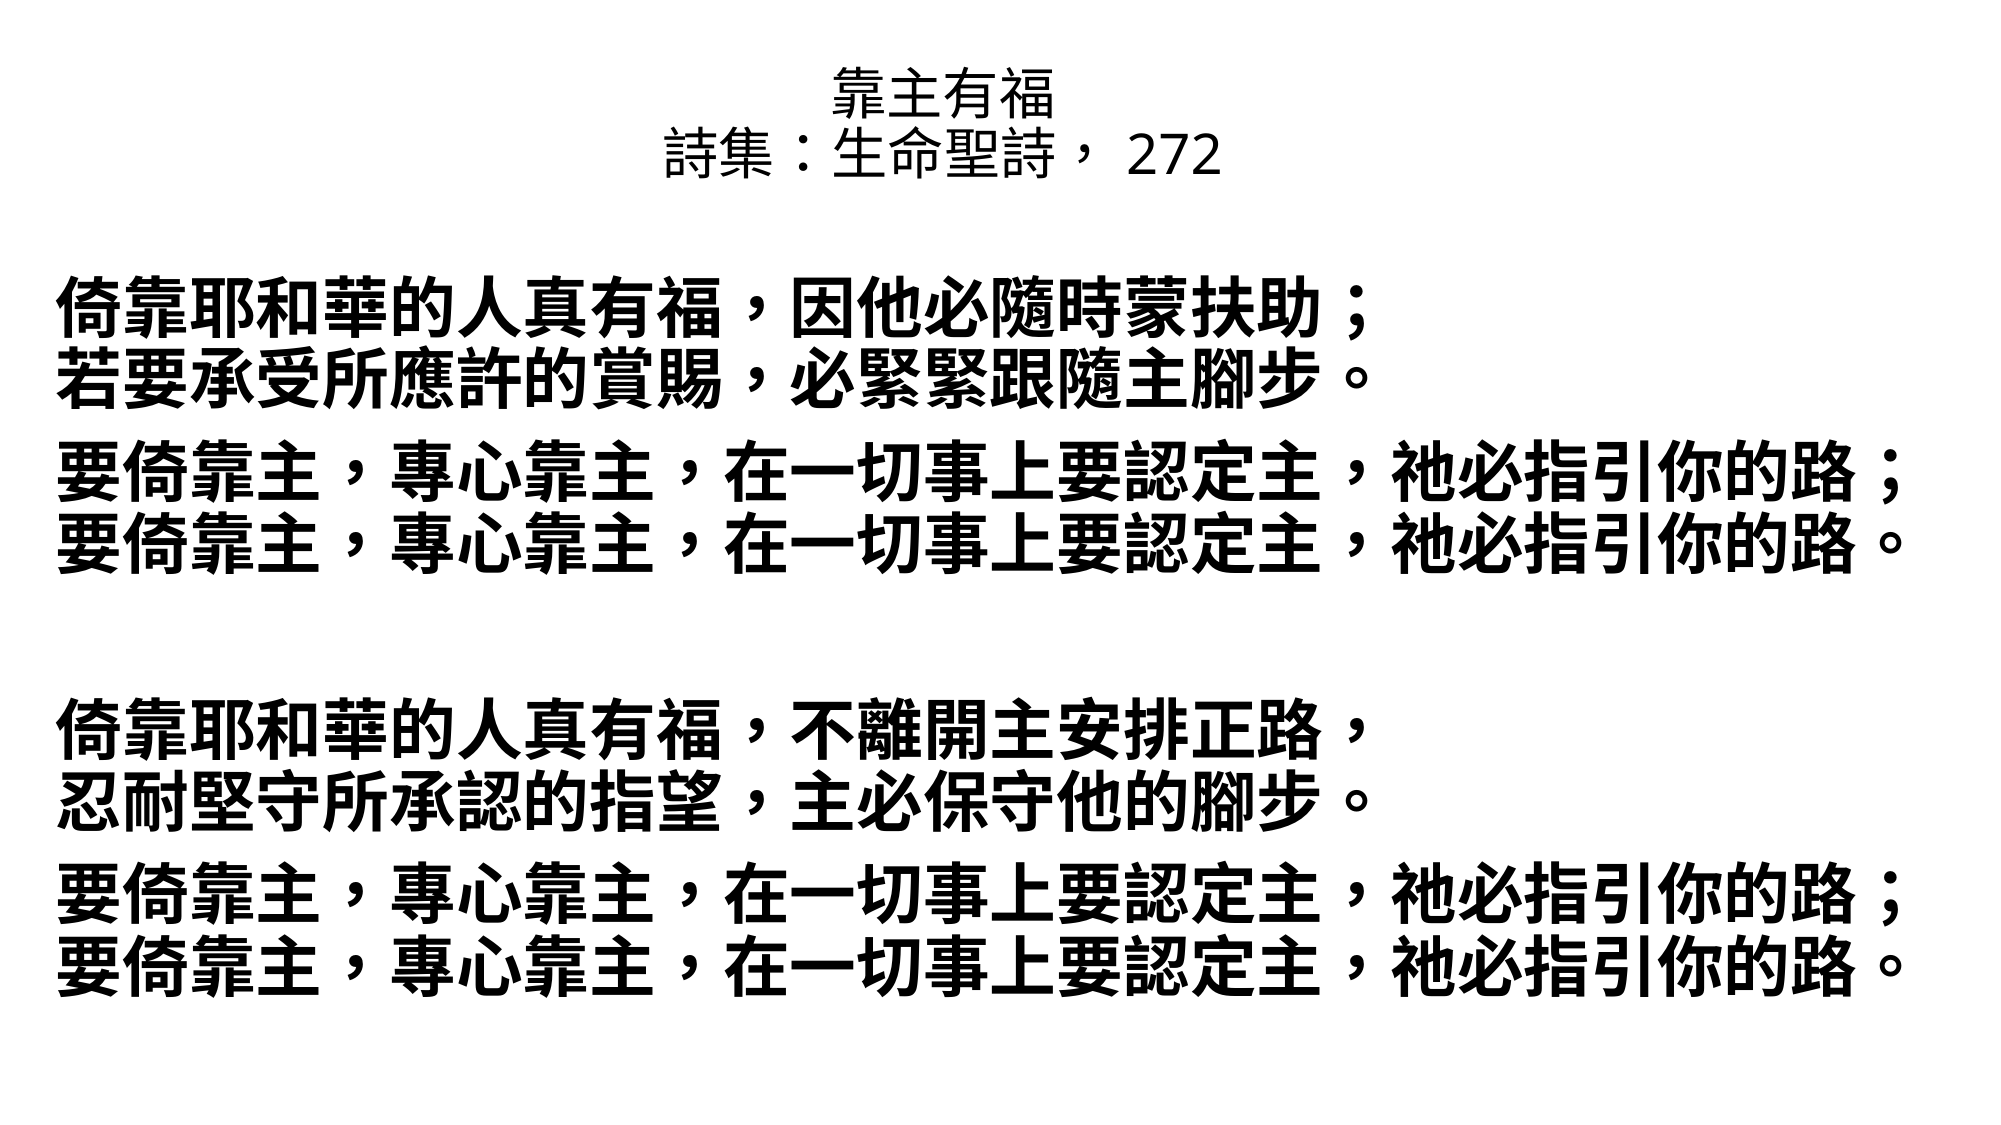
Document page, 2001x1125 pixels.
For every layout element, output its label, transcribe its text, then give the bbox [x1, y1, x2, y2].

title 靠主有福 詩集：生命聖詩，272 [83, 55, 1802, 195]
subtitle 倚靠耶和華的人真有福，因他必隨時蒙扶助； 若要承受所應許的賞賜，必緊緊跟隨主腳步。 要倚靠主，專心靠主，在一切事上要認定主，祂必指引你的路； 要倚靠主，專心靠主，在一切事上要認定主，祂必指引你的路。 倚靠耶和華的人真有福，不離開主安排正路， 忍耐堅守所承認的指望，主必保守他的腳步。 要倚靠主，專心靠主，在一切事上要認定主，祂必指引你的路； 要倚靠主，專心靠主，在一切事上要認定主，祂必指引你的路。 [40, 267, 2000, 1095]
